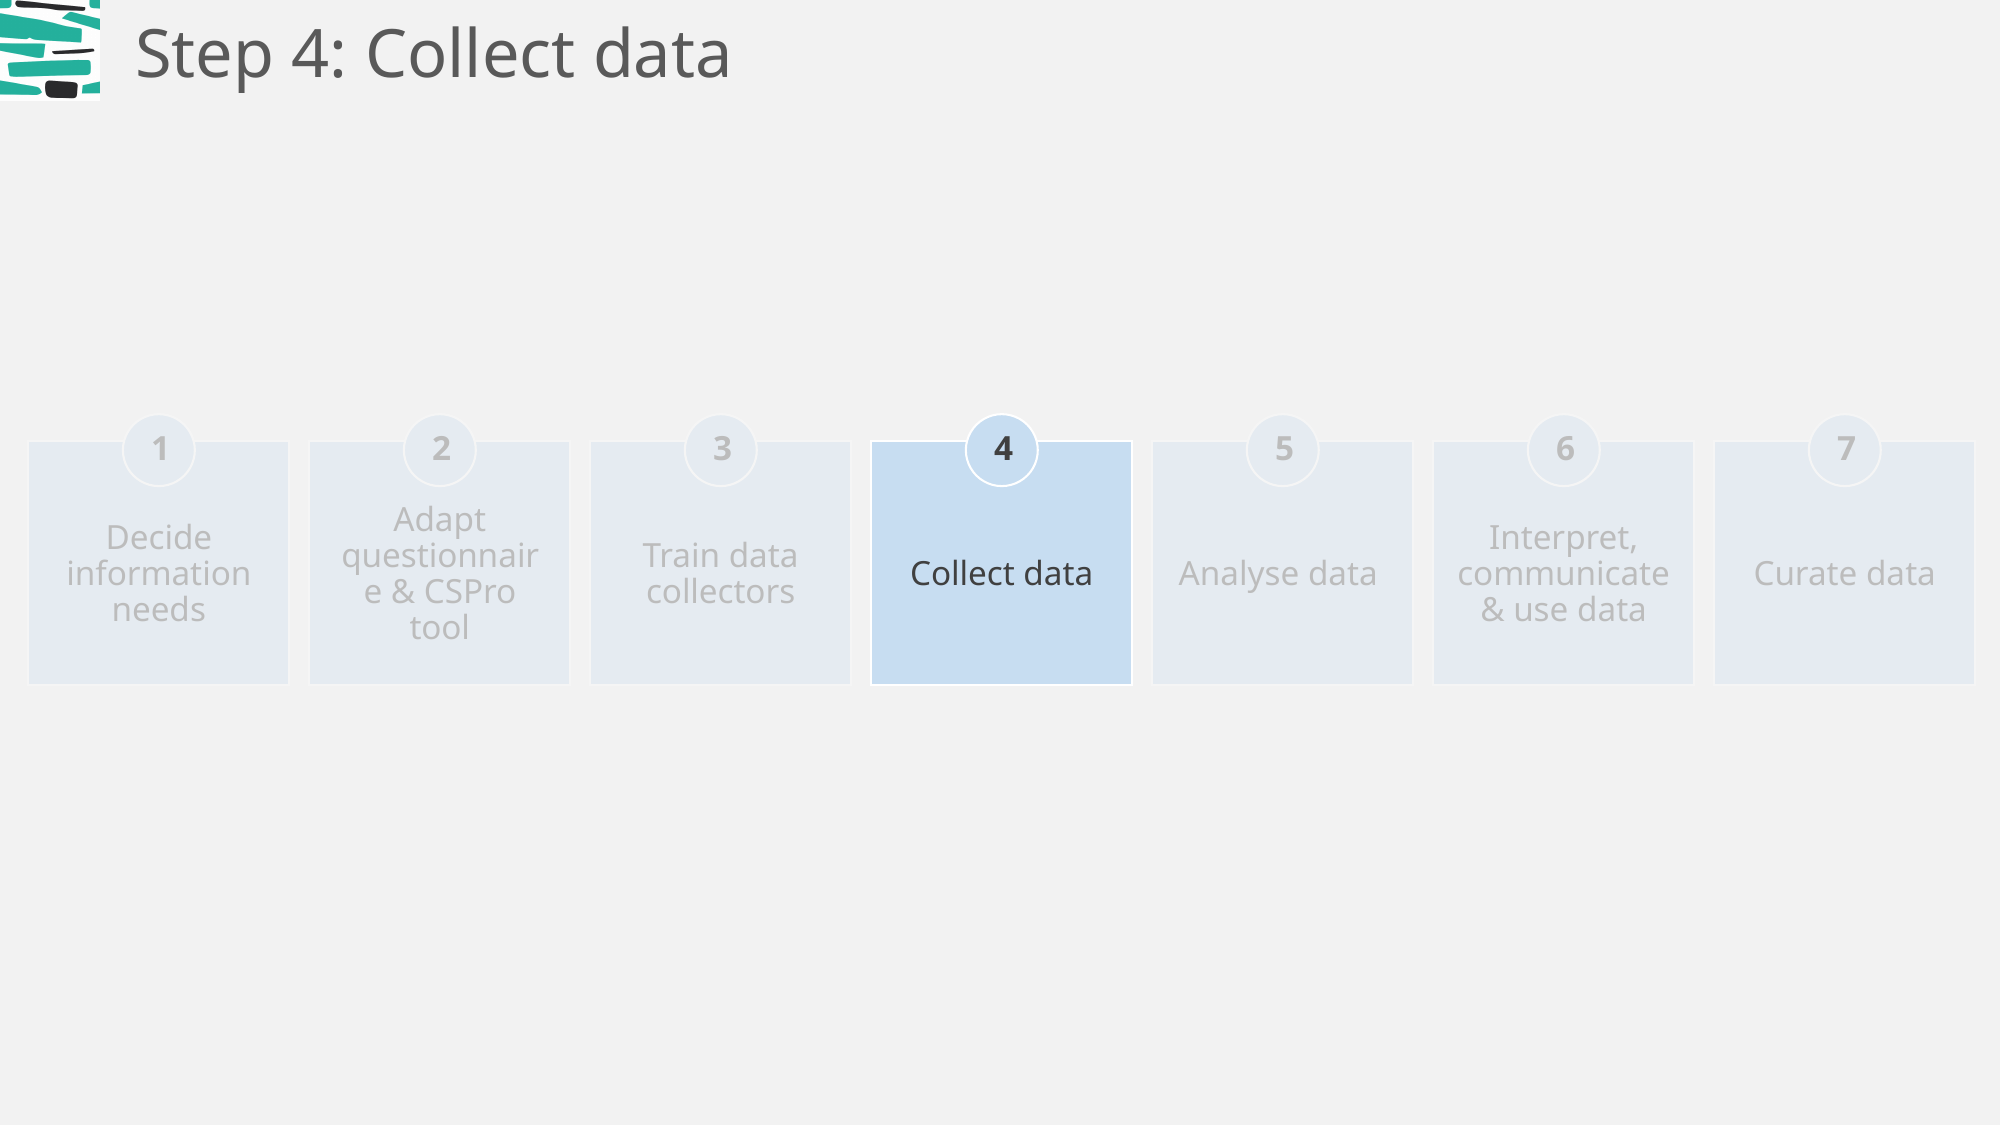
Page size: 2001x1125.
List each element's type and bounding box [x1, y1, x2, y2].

text_box [871, 414, 1133, 685]
text_box [590, 414, 852, 685]
text_box [0, 395, 1983, 730]
text_box [309, 414, 571, 685]
text_box [0, 0, 1717, 101]
